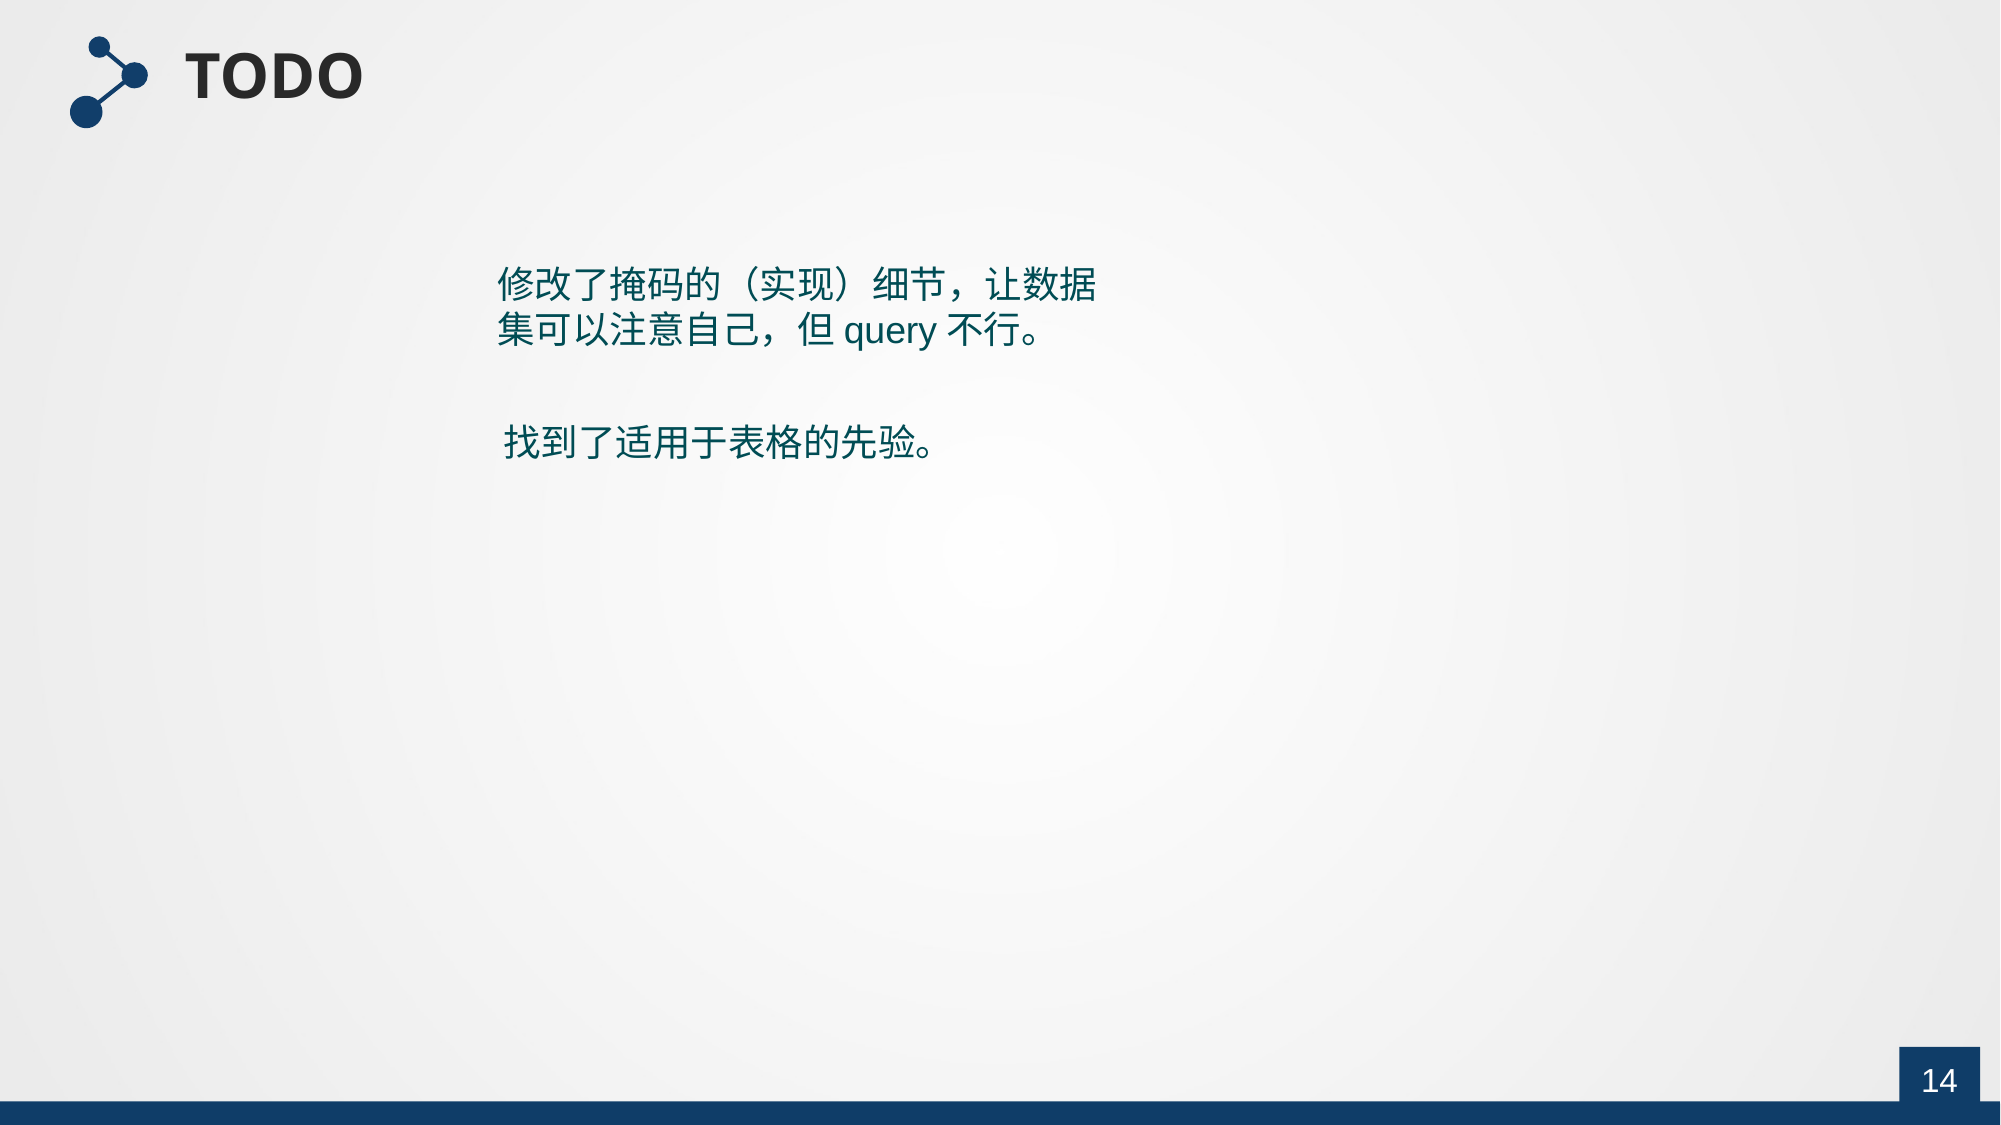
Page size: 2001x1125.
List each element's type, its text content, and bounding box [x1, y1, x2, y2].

text_box TODO [169, 29, 381, 119]
text_box [69, 36, 148, 129]
picture [0, 0, 2001, 1125]
text_box 找到了适用于表格的先验。 [488, 411, 1155, 472]
text_box 修改了掩码的（实现）细节，让数据集可以注意自己，但query不行。 [482, 253, 1150, 359]
